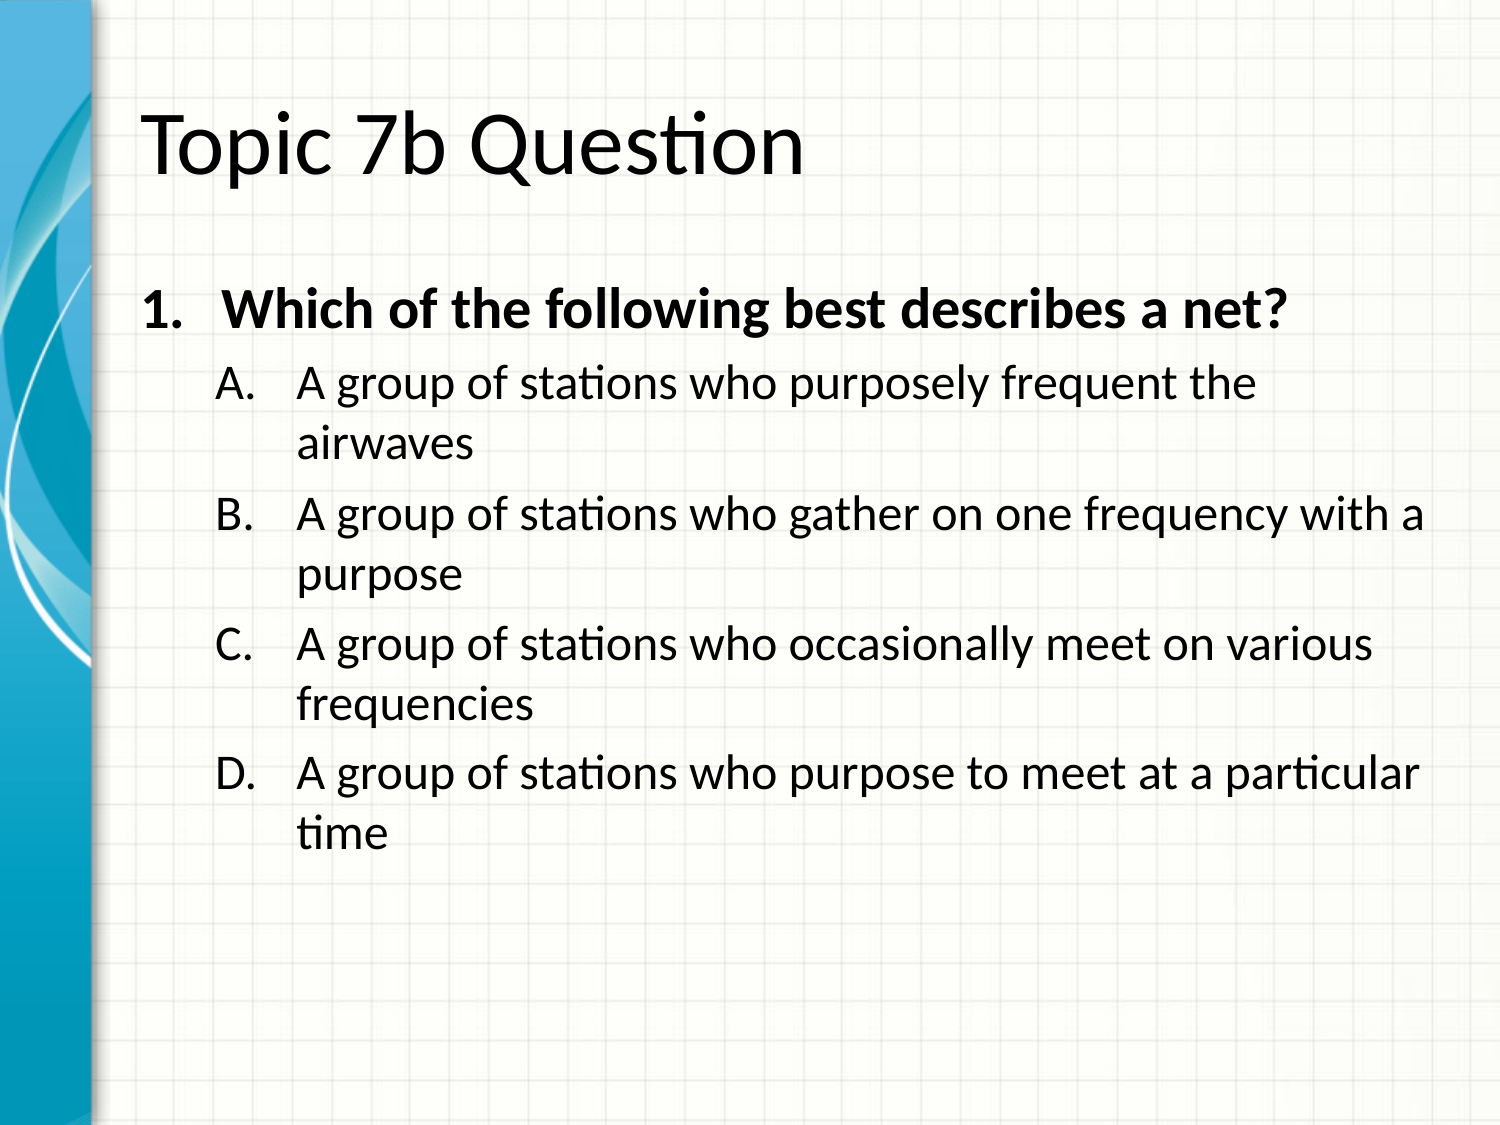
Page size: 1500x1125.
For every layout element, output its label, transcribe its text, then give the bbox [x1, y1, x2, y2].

title Topic 7b Question [125, 44, 1450, 232]
picture [0, 0, 1500, 1125]
list Which of the following best describes a net? A group of stations who purposely frequent the airwaves A group of stations who gather on one frequency with a purpose A group of stations who occasionally meet on various frequencies A group of stations who purpose to meet at a particular time [125, 262, 1450, 1005]
